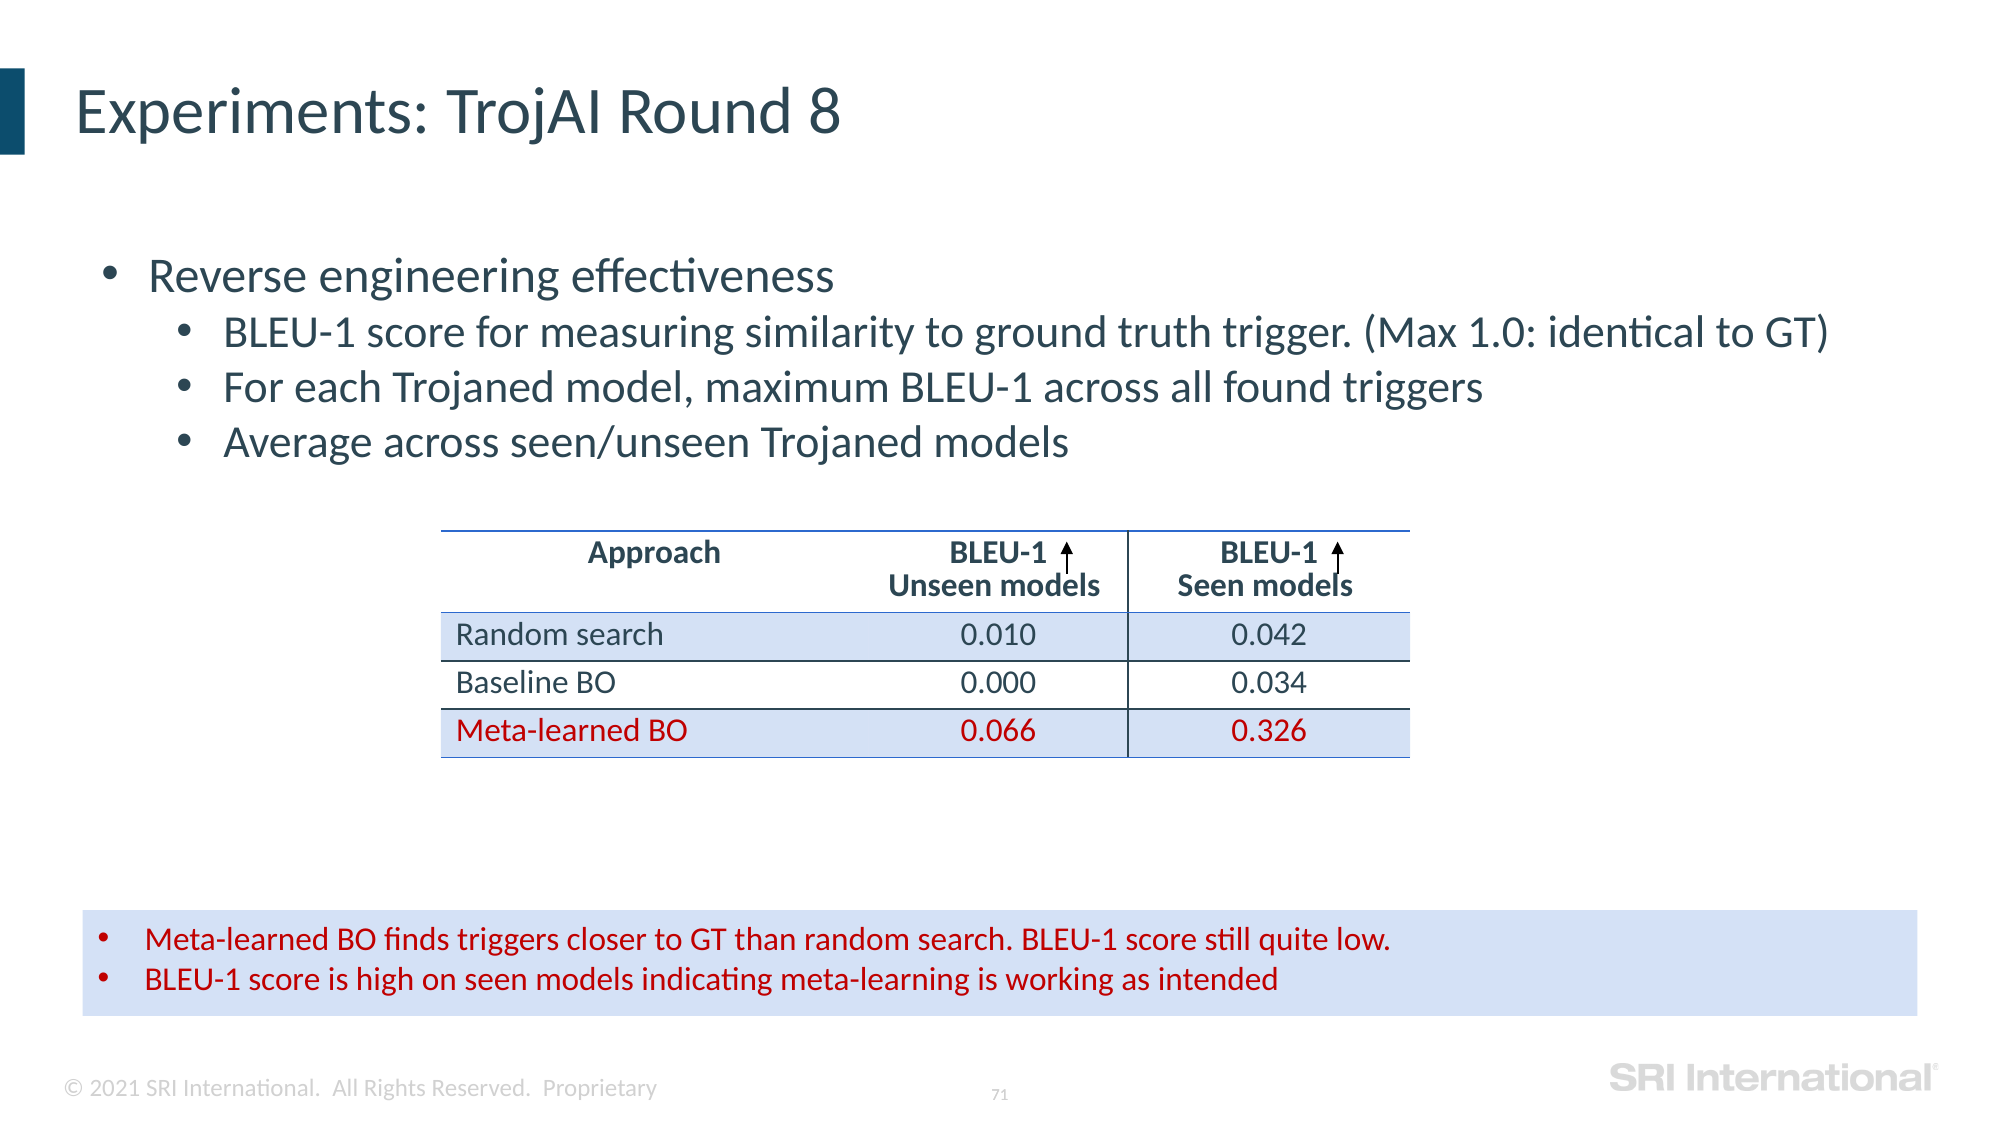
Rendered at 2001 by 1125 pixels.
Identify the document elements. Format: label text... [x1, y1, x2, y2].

table_header BLEU-1 Seen models [1129, 532, 1410, 612]
table_cell 0.010 [869, 613, 1127, 660]
table_cell Meta-learned BO [441, 710, 869, 757]
table_cell 0.000 [869, 662, 1127, 708]
text_box Meta-learned BO finds triggers closer to GT than random search. BLEU-1 score still quite low. BLEU-1 score is high on seen models indicating meta-learning is working as intended [82, 910, 1918, 1016]
table_cell Baseline BO [441, 662, 869, 708]
table_cell 0.326 [1129, 710, 1410, 757]
table_cell 0.066 [869, 710, 1127, 757]
table_cell Random search [441, 613, 869, 660]
text_box Reverse engineering effectiveness BLEU-1 score for measuring similarity to ground truth trigger. (Max 1.0: identical to GT) For each Trojaned model, maximum BLEU-1 across all found triggers Average across seen/unseen Trojaned models [86, 234, 1904, 588]
table_header BLEU-1 Unseen models [869, 532, 1127, 612]
table_cell 0.042 [1129, 613, 1410, 660]
table_cell 0.034 [1129, 662, 1410, 708]
title Experiments: TrojAI Round 8 [60, 44, 1940, 179]
table_header Approach [441, 532, 869, 612]
